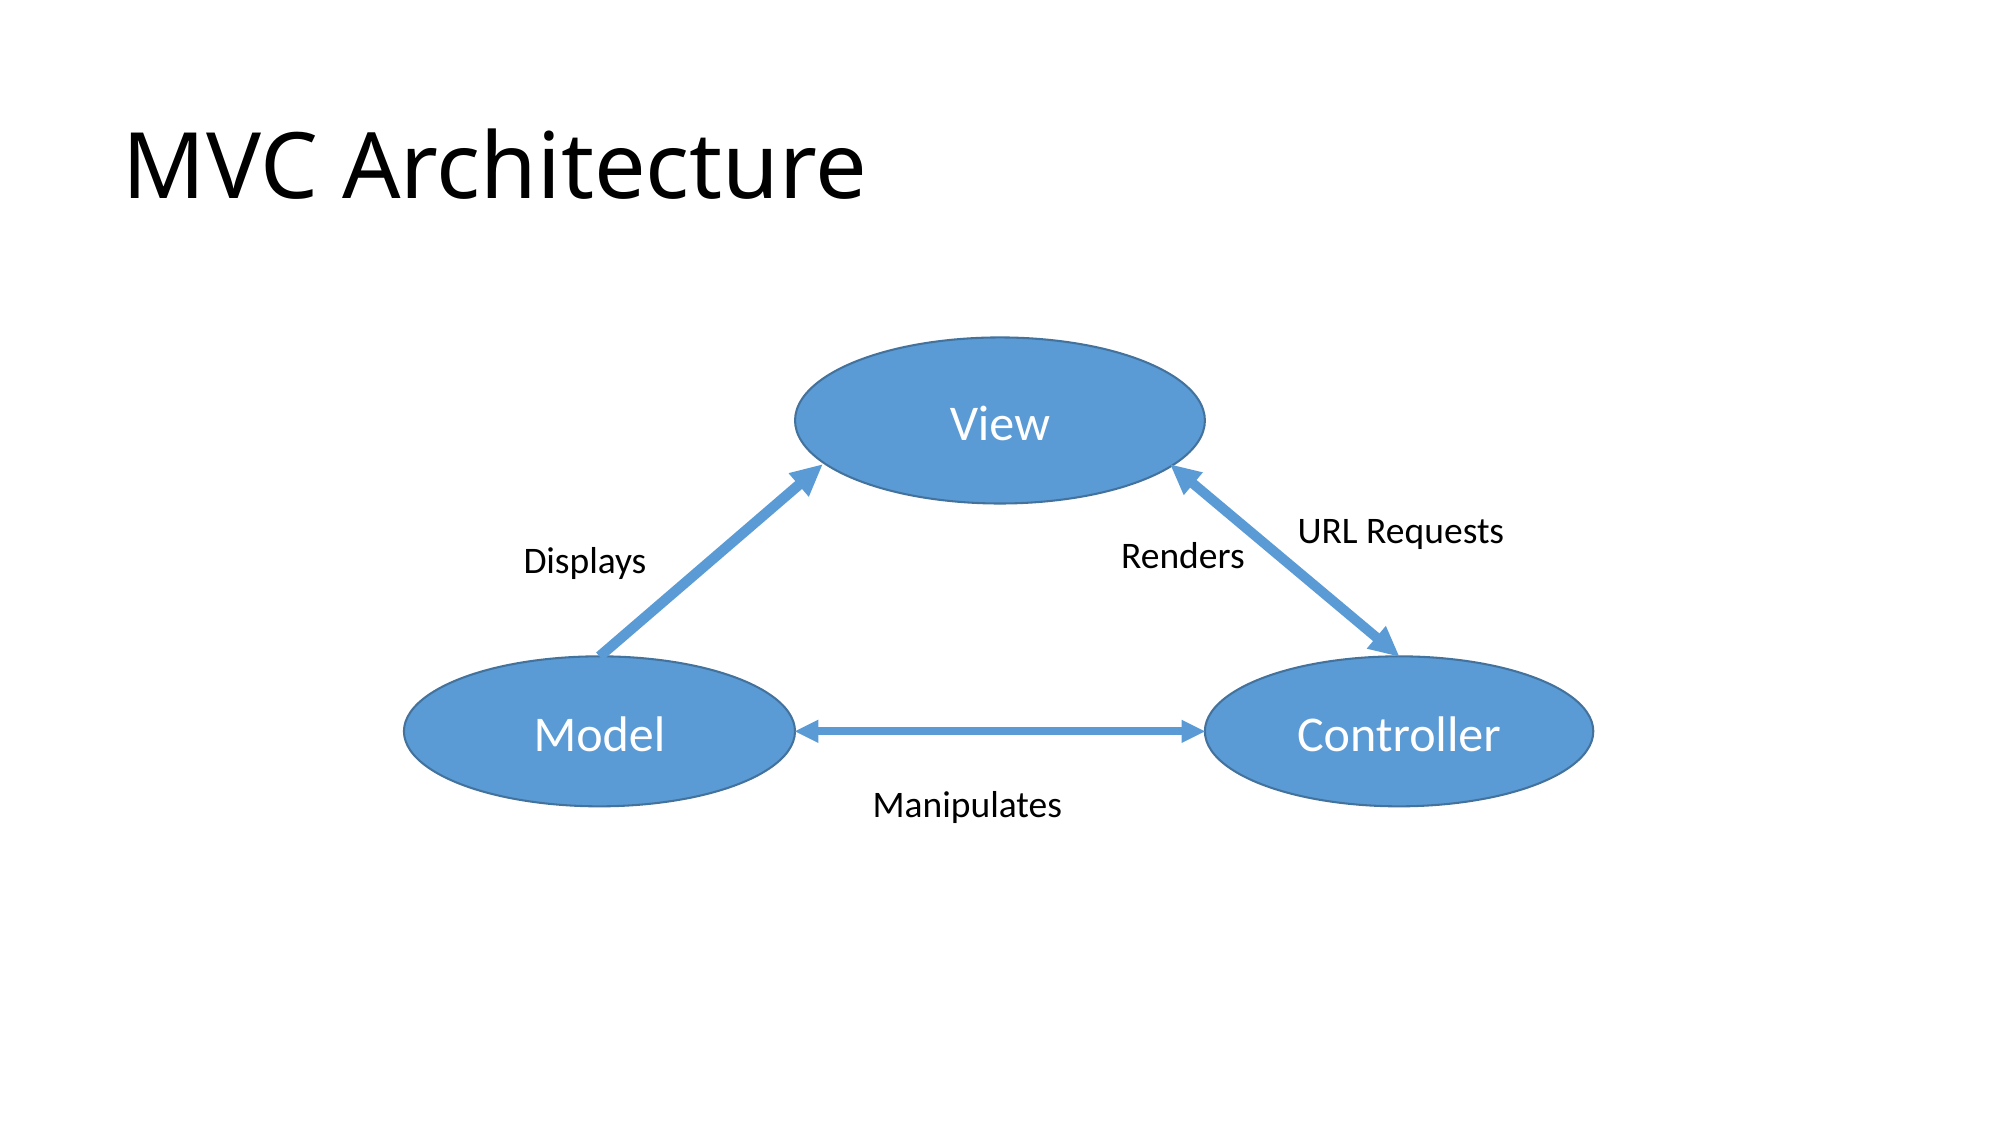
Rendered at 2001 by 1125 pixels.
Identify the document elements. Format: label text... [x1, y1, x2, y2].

text_box URL Requests [1396, 498, 1554, 558]
text_box Controller [1203, 655, 1595, 808]
text_box Displays [508, 528, 599, 589]
text_box Model [402, 655, 796, 808]
text_box Manipulates [857, 772, 1142, 833]
text_box View [794, 336, 1206, 505]
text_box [599, 464, 823, 657]
text_box Renders [1106, 523, 1170, 584]
title MVC Architecture [108, 59, 1833, 278]
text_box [1170, 464, 1396, 660]
